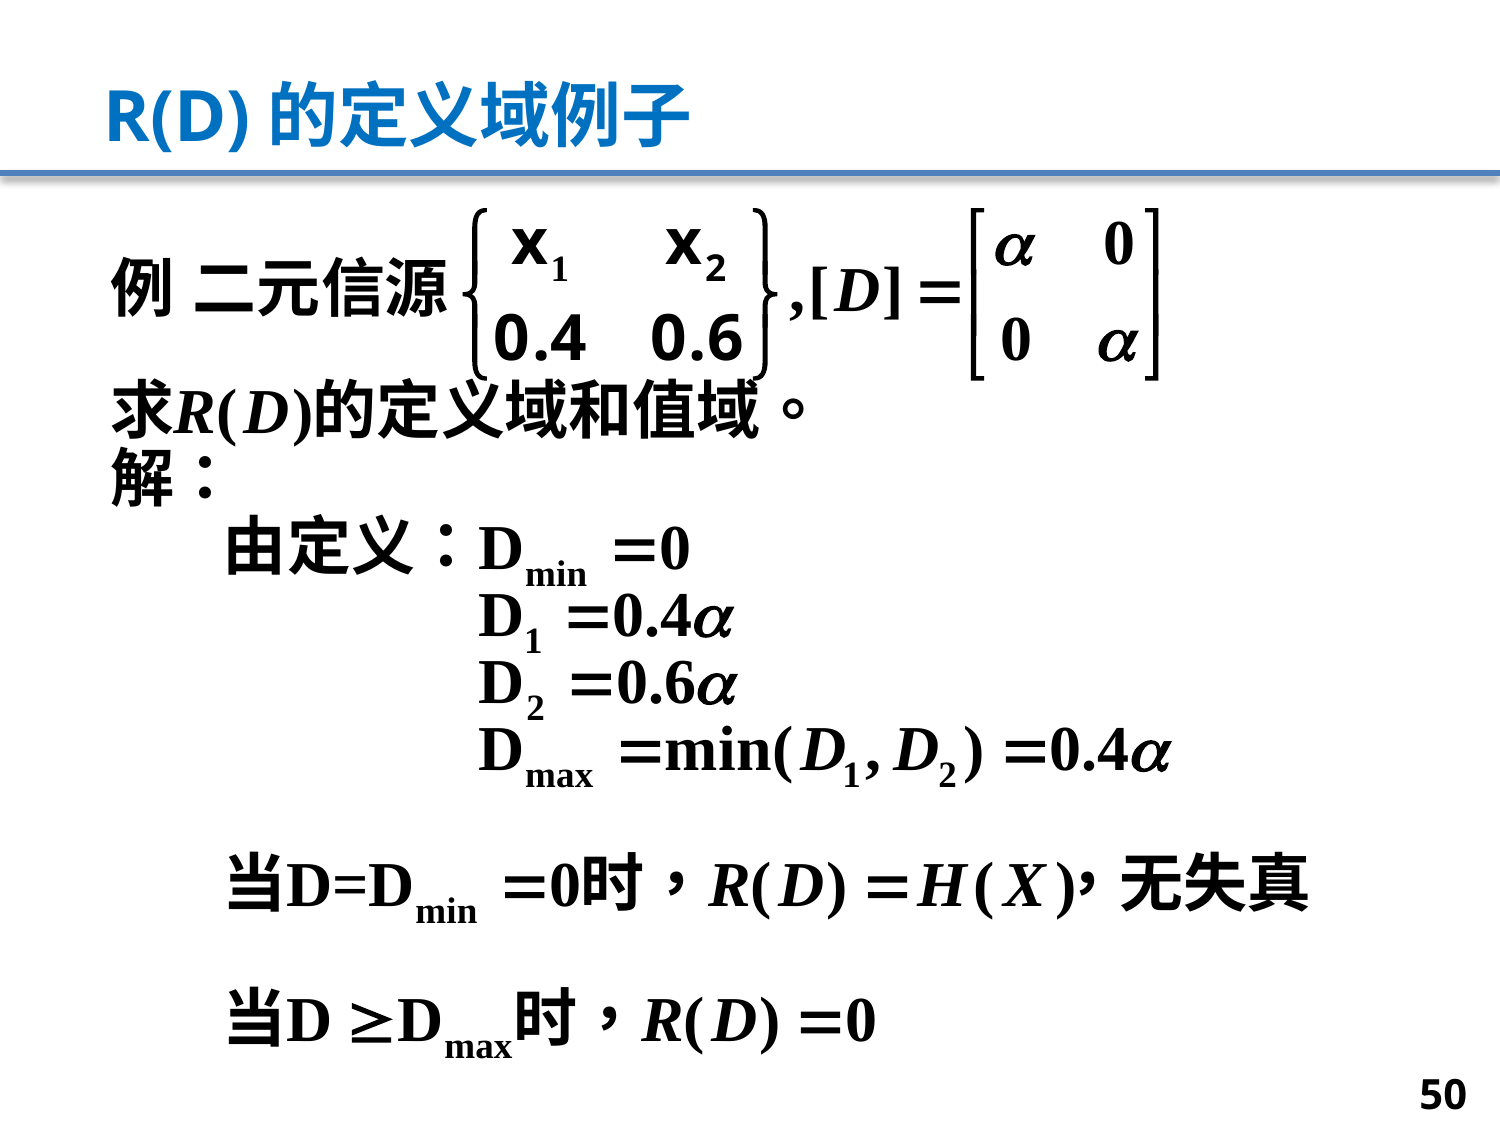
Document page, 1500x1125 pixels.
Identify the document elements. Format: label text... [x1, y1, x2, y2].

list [100, 195, 1322, 1125]
slide_number 50 [1379, 1075, 1483, 1118]
title R(D)的定义域例子 [88, 30, 1412, 164]
